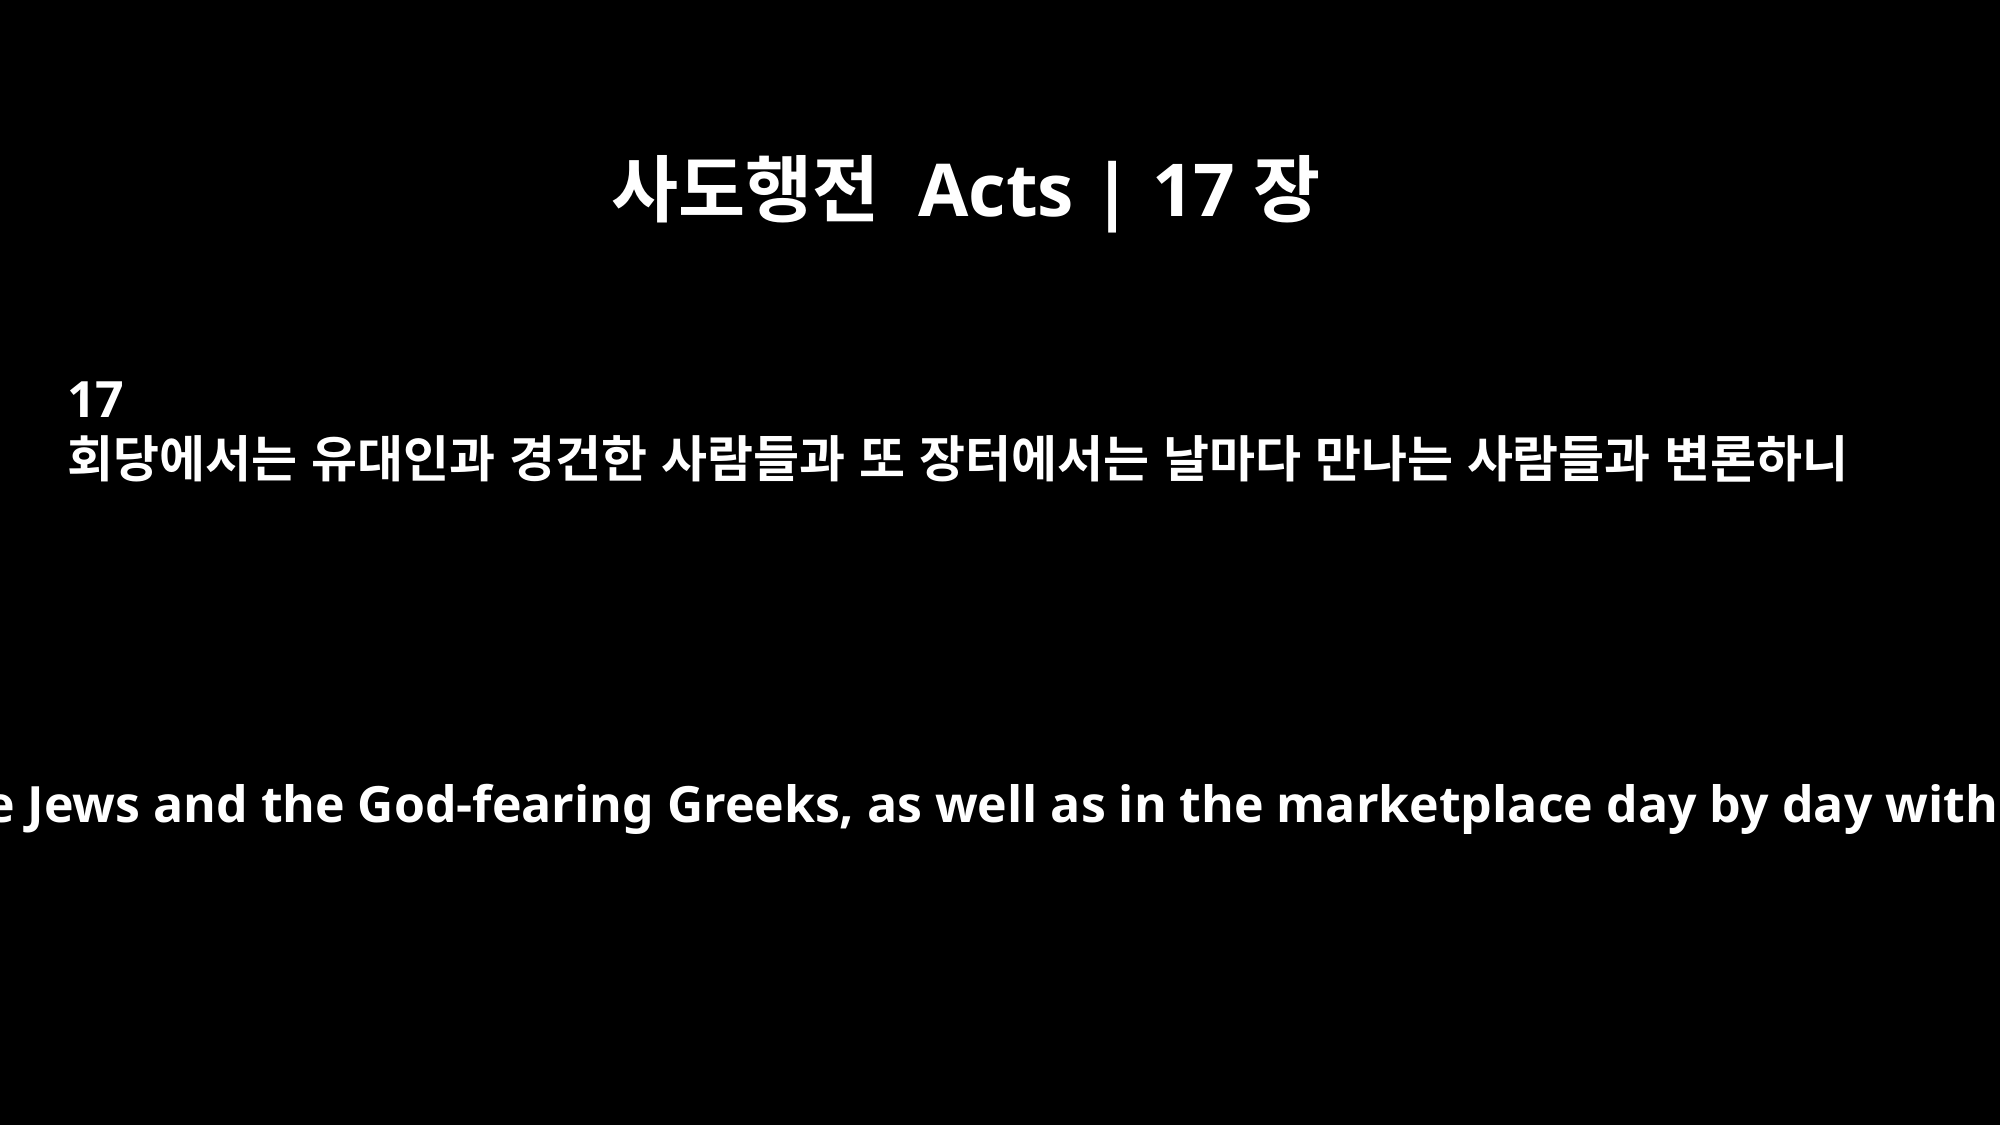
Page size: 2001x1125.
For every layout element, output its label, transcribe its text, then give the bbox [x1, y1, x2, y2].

text_box 사도행전 Acts | 17장 [596, 136, 1336, 239]
text_box 17 회당에서는 유대인과 경건한 사람들과 또 장터에서는 날마다 만나는 사람들과 변론하니 [52, 359, 1865, 495]
text_box So he reasoned in the synagogue with the Jews and the God-fearing Greeks, as well as in the marketplace day by day with those who happened to be there. [0, 764, 2000, 840]
